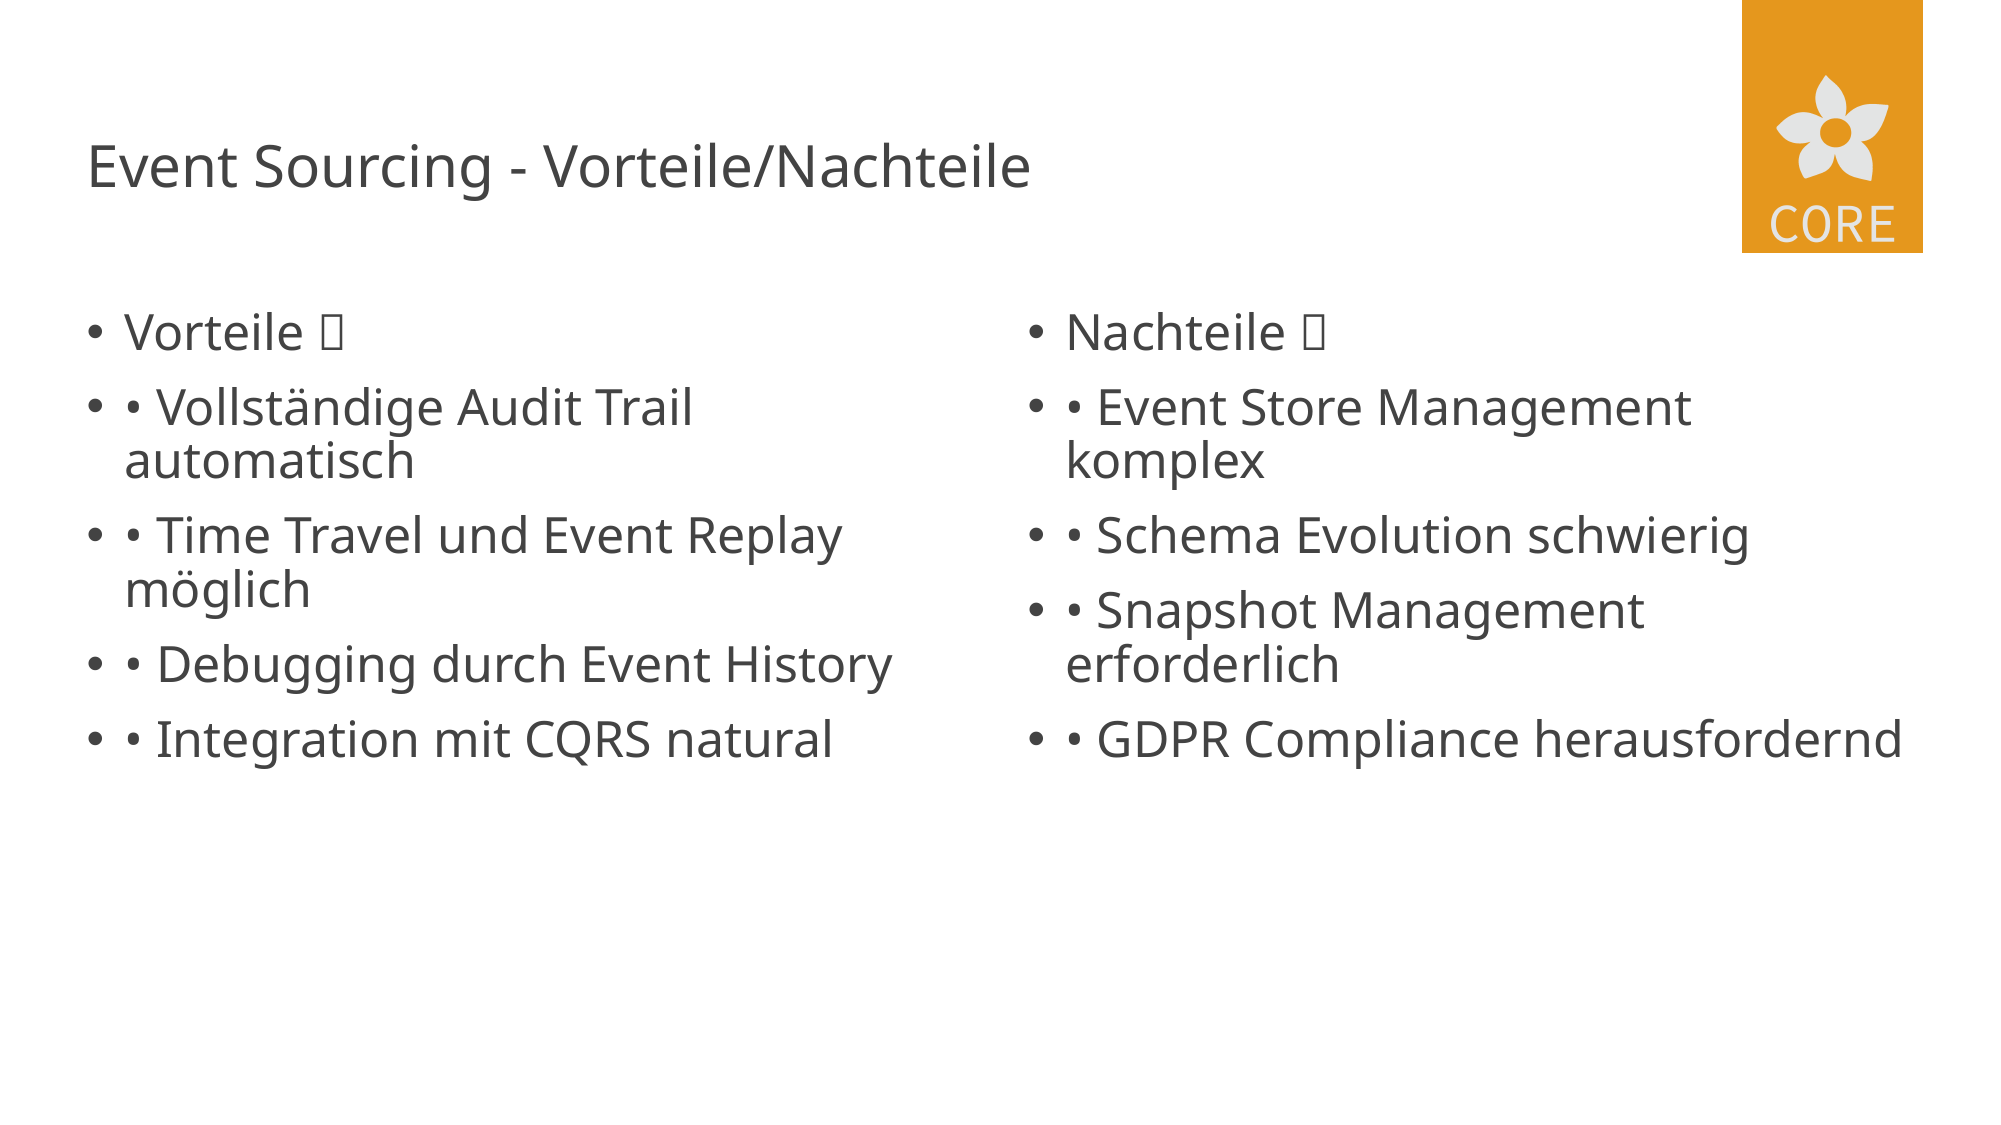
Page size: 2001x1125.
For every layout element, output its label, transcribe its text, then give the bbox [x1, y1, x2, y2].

picture [1742, 0, 1923, 253]
list Vorteile ✅ • Vollständige Audit Trail automatisch • Time Travel und Event Replay möglich • Debugging durch Event History • Integration mit CQRS natural [71, 299, 988, 1066]
title Event Sourcing - Vorteile/Nachteile [71, 59, 1863, 278]
list Nachteile ❌ • Event Store Management komplex • Schema Evolution schwierig • Snapshot Management erforderlich • GDPR Compliance herausfordernd [1012, 299, 1921, 1066]
